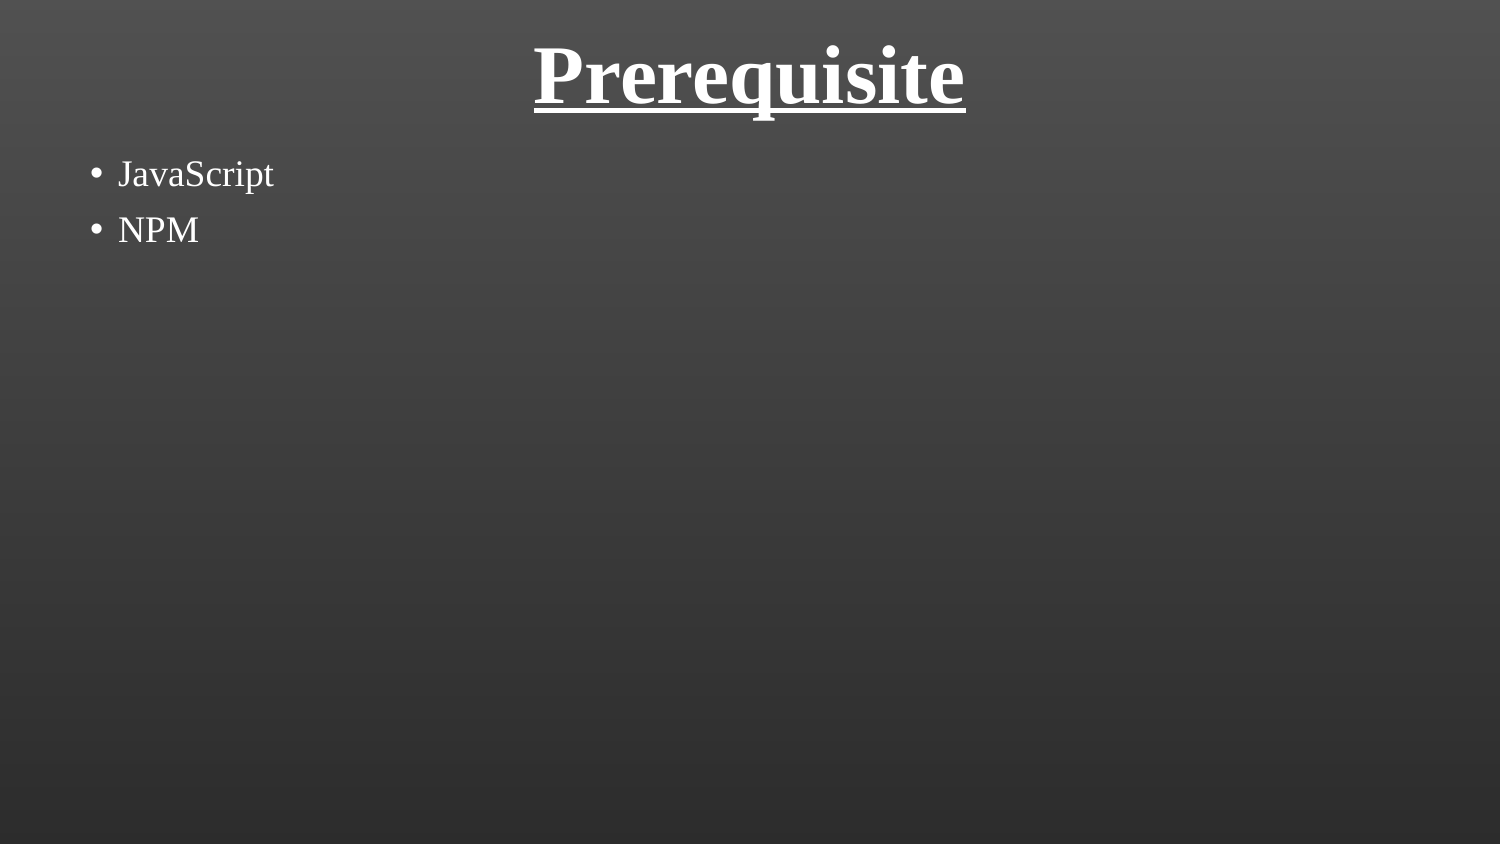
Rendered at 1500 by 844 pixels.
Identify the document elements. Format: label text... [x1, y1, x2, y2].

title Prerequisite [75, 6, 1425, 146]
list JavaScript NPM [75, 146, 1425, 704]
